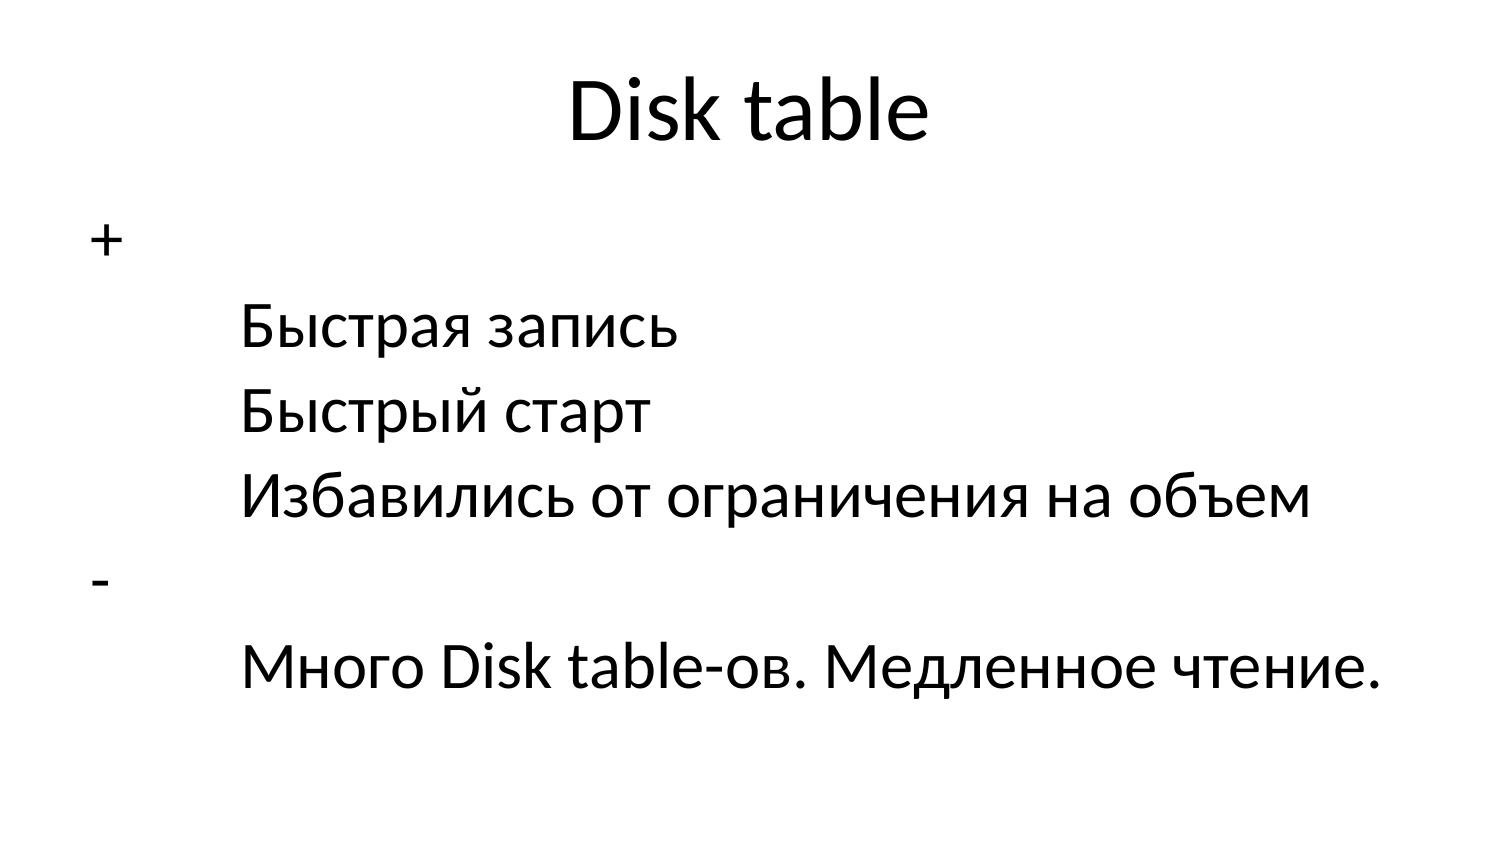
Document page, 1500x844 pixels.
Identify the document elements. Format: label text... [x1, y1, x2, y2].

list + Быстрая запись Быстрый старт Избавились от ограничения на объем - Много Disk table-ов. Медленное чтение. [75, 196, 1425, 754]
title Disk table [75, 33, 1425, 175]
